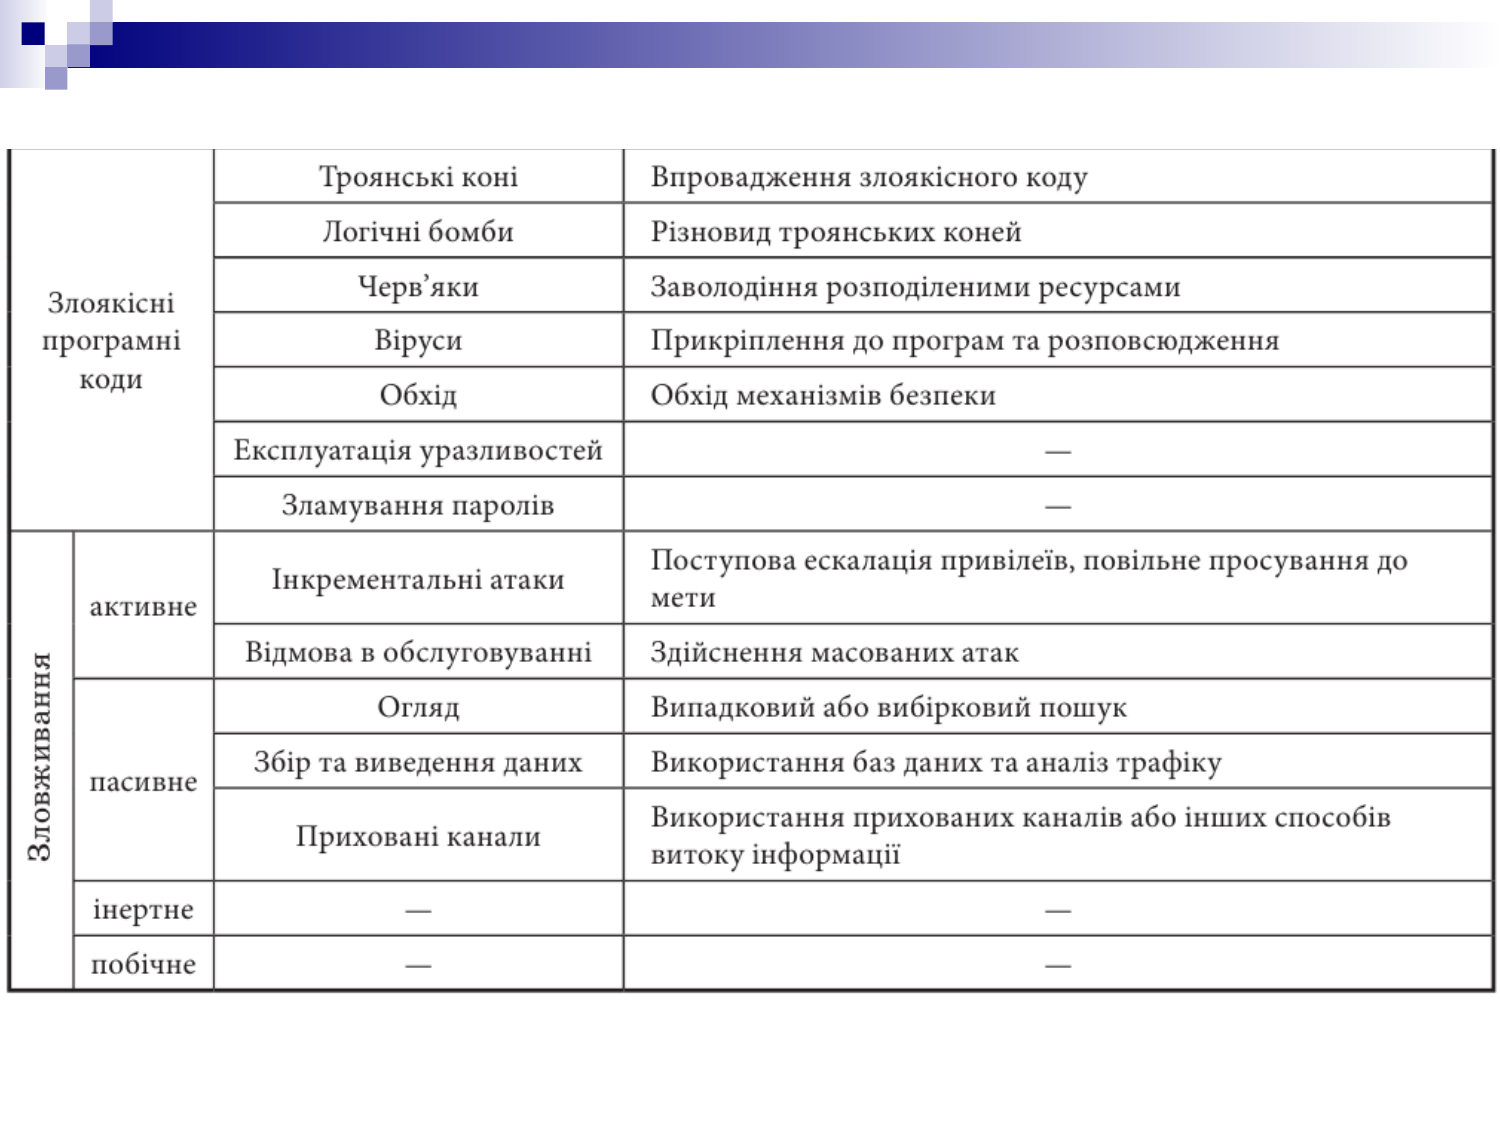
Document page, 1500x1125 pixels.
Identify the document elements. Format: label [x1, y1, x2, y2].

picture [0, 148, 1500, 1003]
